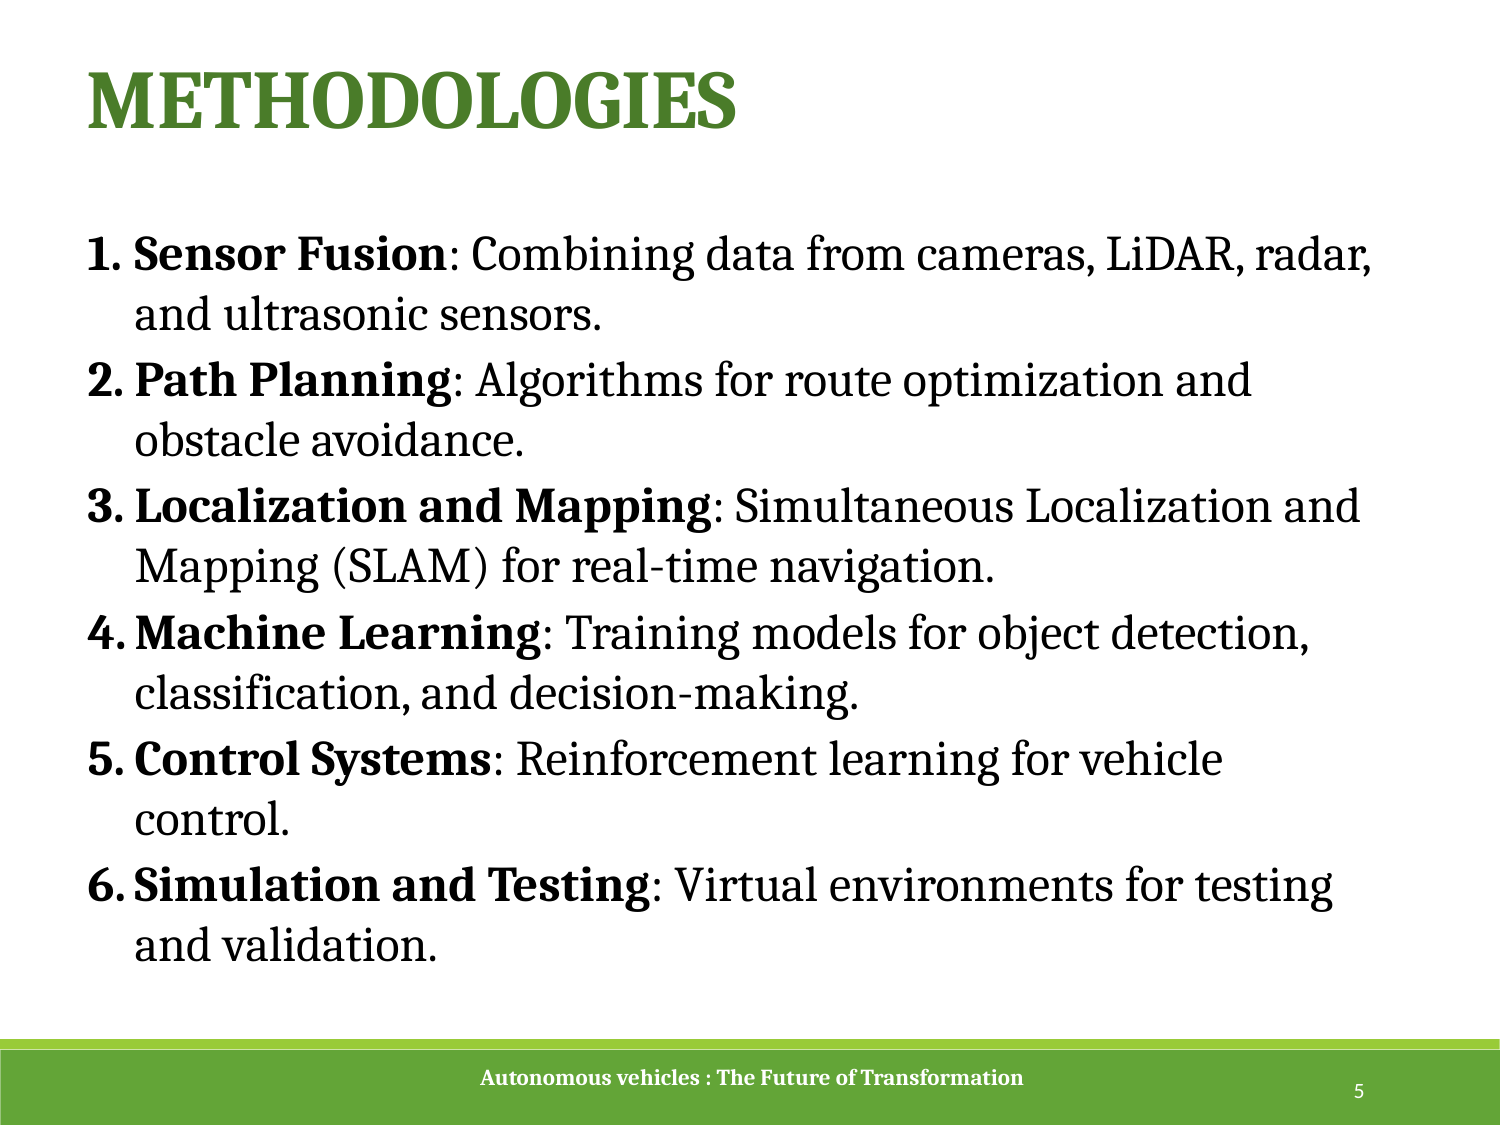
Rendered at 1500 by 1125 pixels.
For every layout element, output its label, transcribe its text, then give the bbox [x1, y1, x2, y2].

text_box METHODOLOGIES [72, 38, 1431, 154]
footer Autonomous vehicles : The Future of Transformation [240, 1059, 1260, 1120]
slide_number 5 [1260, 1059, 1380, 1120]
text_box Sensor Fusion: Combining data from cameras, LiDAR, radar, and ultrasonic sensors. Path Planning: Algorithms for route optimization and obstacle avoidance. Localization and Mapping: Simultaneous Localization and Mapping (SLAM) for real-time navigation. Machine Learning: Training models for object detection, classification, and decision-making. Control Systems: Reinforcement learning for vehicle control. Simulation and Testing: Virtual environments for testing and validation. [72, 212, 1400, 1039]
